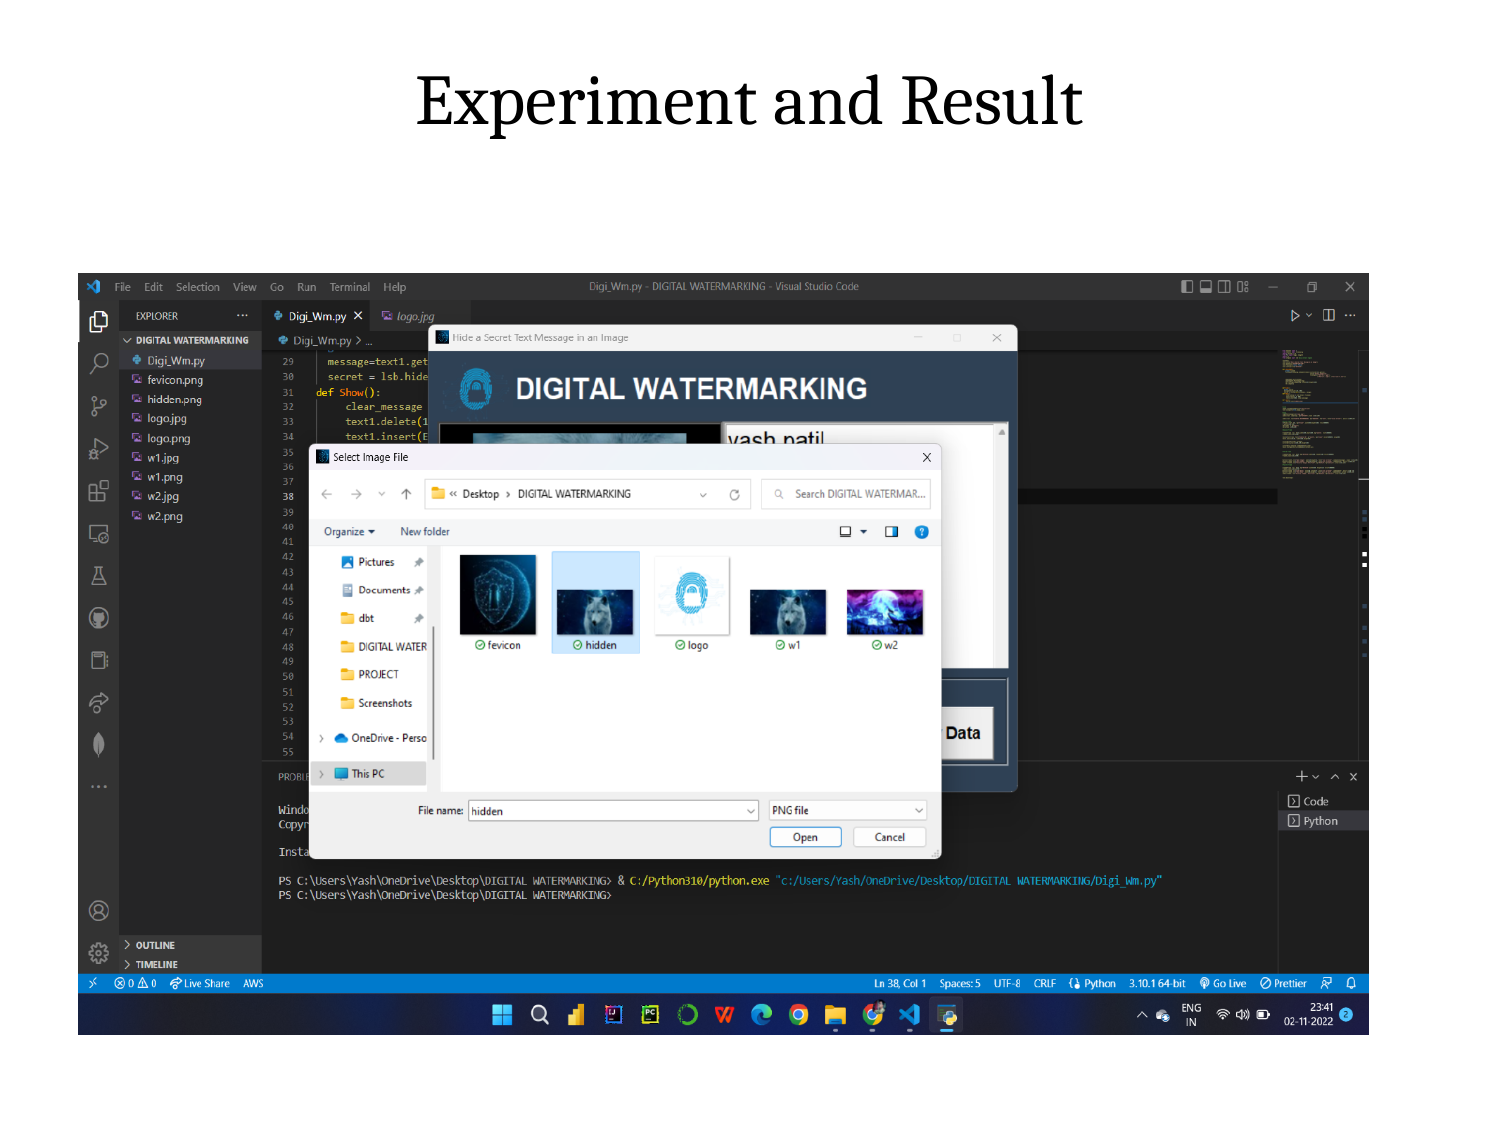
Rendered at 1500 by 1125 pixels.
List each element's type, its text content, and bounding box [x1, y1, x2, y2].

title Experiment and Result [75, 45, 1425, 233]
picture [77, 273, 1369, 1036]
